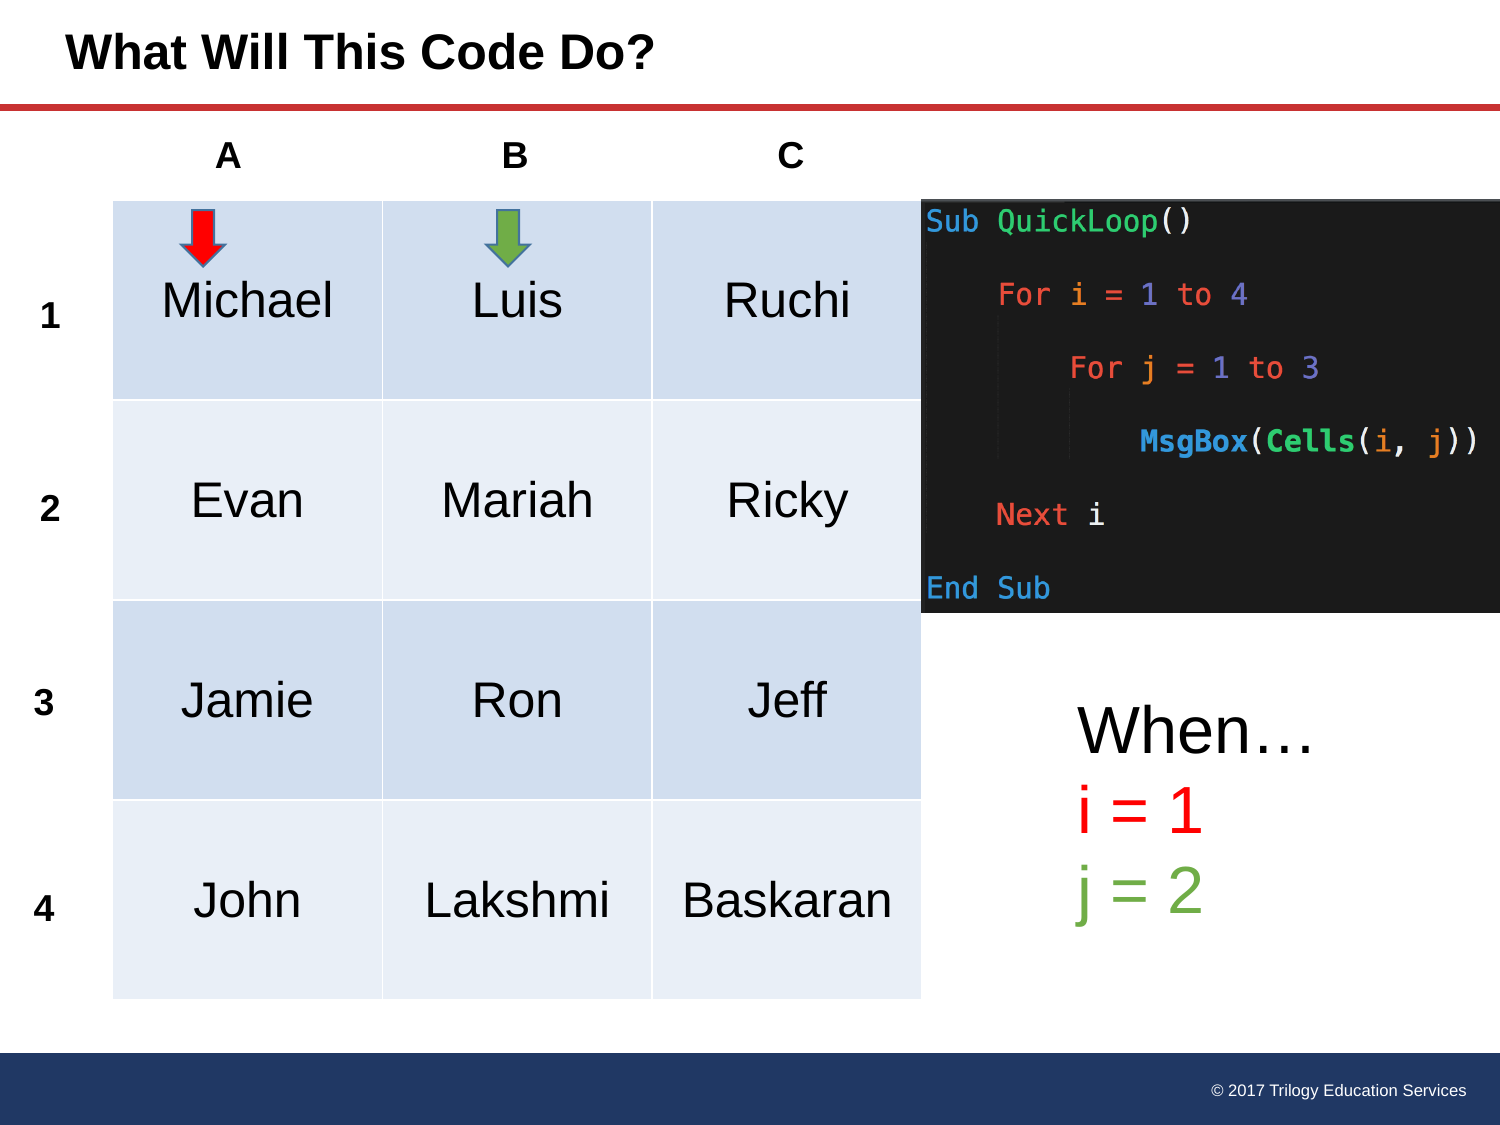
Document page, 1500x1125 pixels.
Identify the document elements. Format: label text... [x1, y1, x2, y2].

table_header Michael [113, 201, 382, 399]
text_box C [762, 123, 813, 184]
table_cell Mariah [383, 401, 651, 599]
table_cell Evan [113, 401, 382, 599]
table_cell Jamie [113, 601, 382, 799]
picture [921, 199, 1500, 613]
text_box 4 [18, 876, 69, 937]
table_cell Jeff [653, 601, 921, 799]
title What Will This Code Do? [50, 0, 948, 108]
text_box A [200, 123, 250, 184]
text_box [178, 209, 228, 268]
table_cell Ron [383, 601, 651, 799]
table_cell Lakshmi [383, 801, 651, 999]
table_header Luis [383, 201, 651, 399]
table_cell John [113, 801, 382, 999]
text_box 3 [18, 670, 69, 731]
table_cell Baskaran [653, 801, 921, 999]
text_box B [486, 123, 537, 184]
table_header Ruchi [653, 201, 921, 399]
table_cell Ricky [653, 401, 921, 599]
text_box 1 [24, 283, 75, 343]
text_box [483, 209, 533, 268]
text_box 2 [24, 476, 75, 537]
text_box When… i = 1 j = 2 [1062, 679, 1427, 935]
